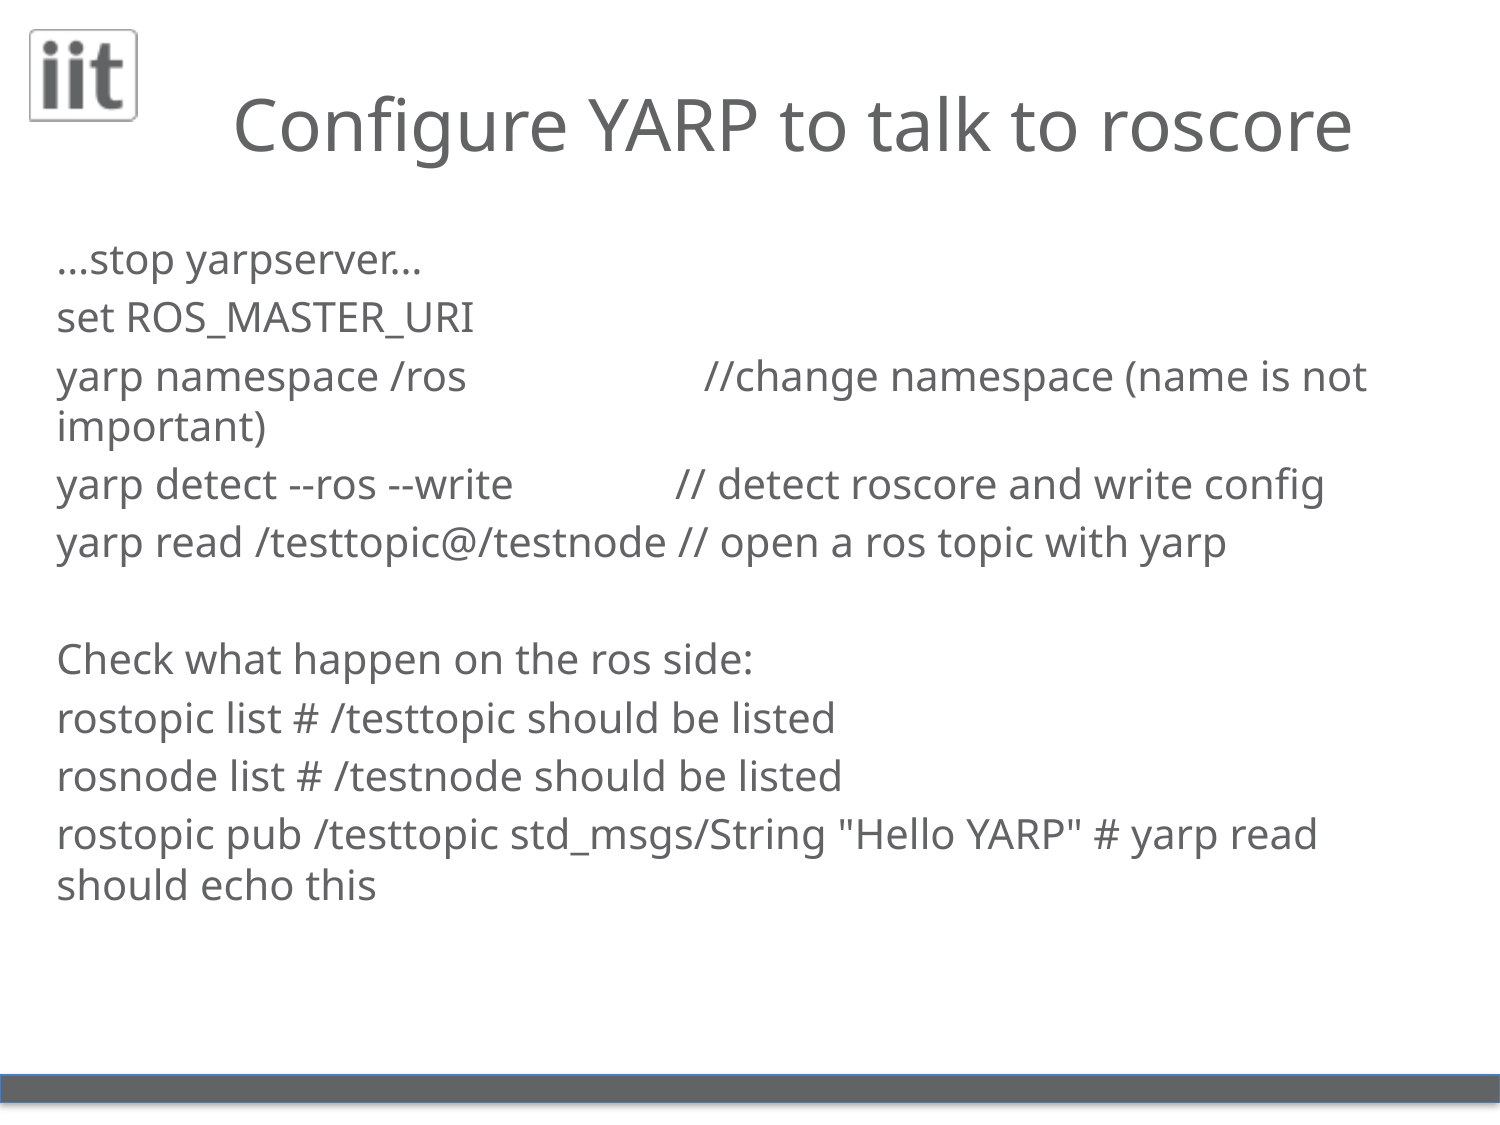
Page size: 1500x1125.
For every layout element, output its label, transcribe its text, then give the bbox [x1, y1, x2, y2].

title Configure YARP to talk to roscore [162, 45, 1425, 200]
picture [29, 29, 138, 122]
list …stop yarpserver… set ROS_MASTER_URI yarp namespace /ros //change namespace (name is not important) yarp detect --ros --write // detect roscore and write config yarp read /testtopic@/testnode // open a ros topic with yarp Check what happen on the ros side: rostopic list # /testtopic should be listed rosnode list # /testnode should be listed rostopic pub /testtopic std_msgs/String "Hello YARP" # yarp read should echo this [41, 224, 1459, 1005]
